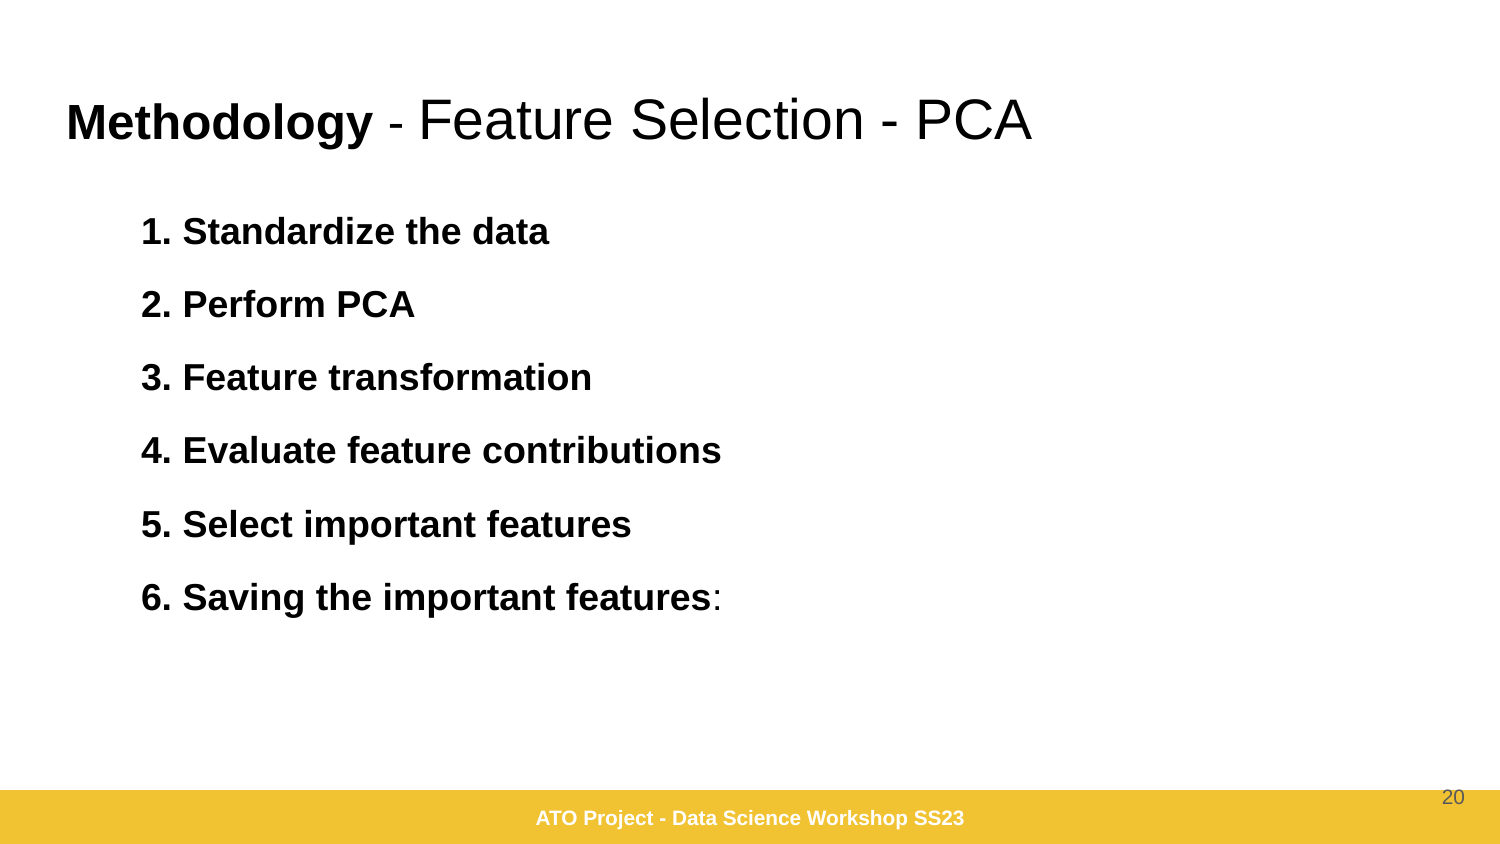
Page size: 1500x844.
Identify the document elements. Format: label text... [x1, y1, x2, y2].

title Methodology - Feature Selection - PCA [51, 72, 1449, 167]
list 1. Standardize the data 2. Perform PCA 3. Feature transformation 4. Evaluate feature contributions 5. Select important features 6. Saving the important features: [51, 189, 1487, 750]
slide_number ‹#› [1389, 764, 1480, 830]
